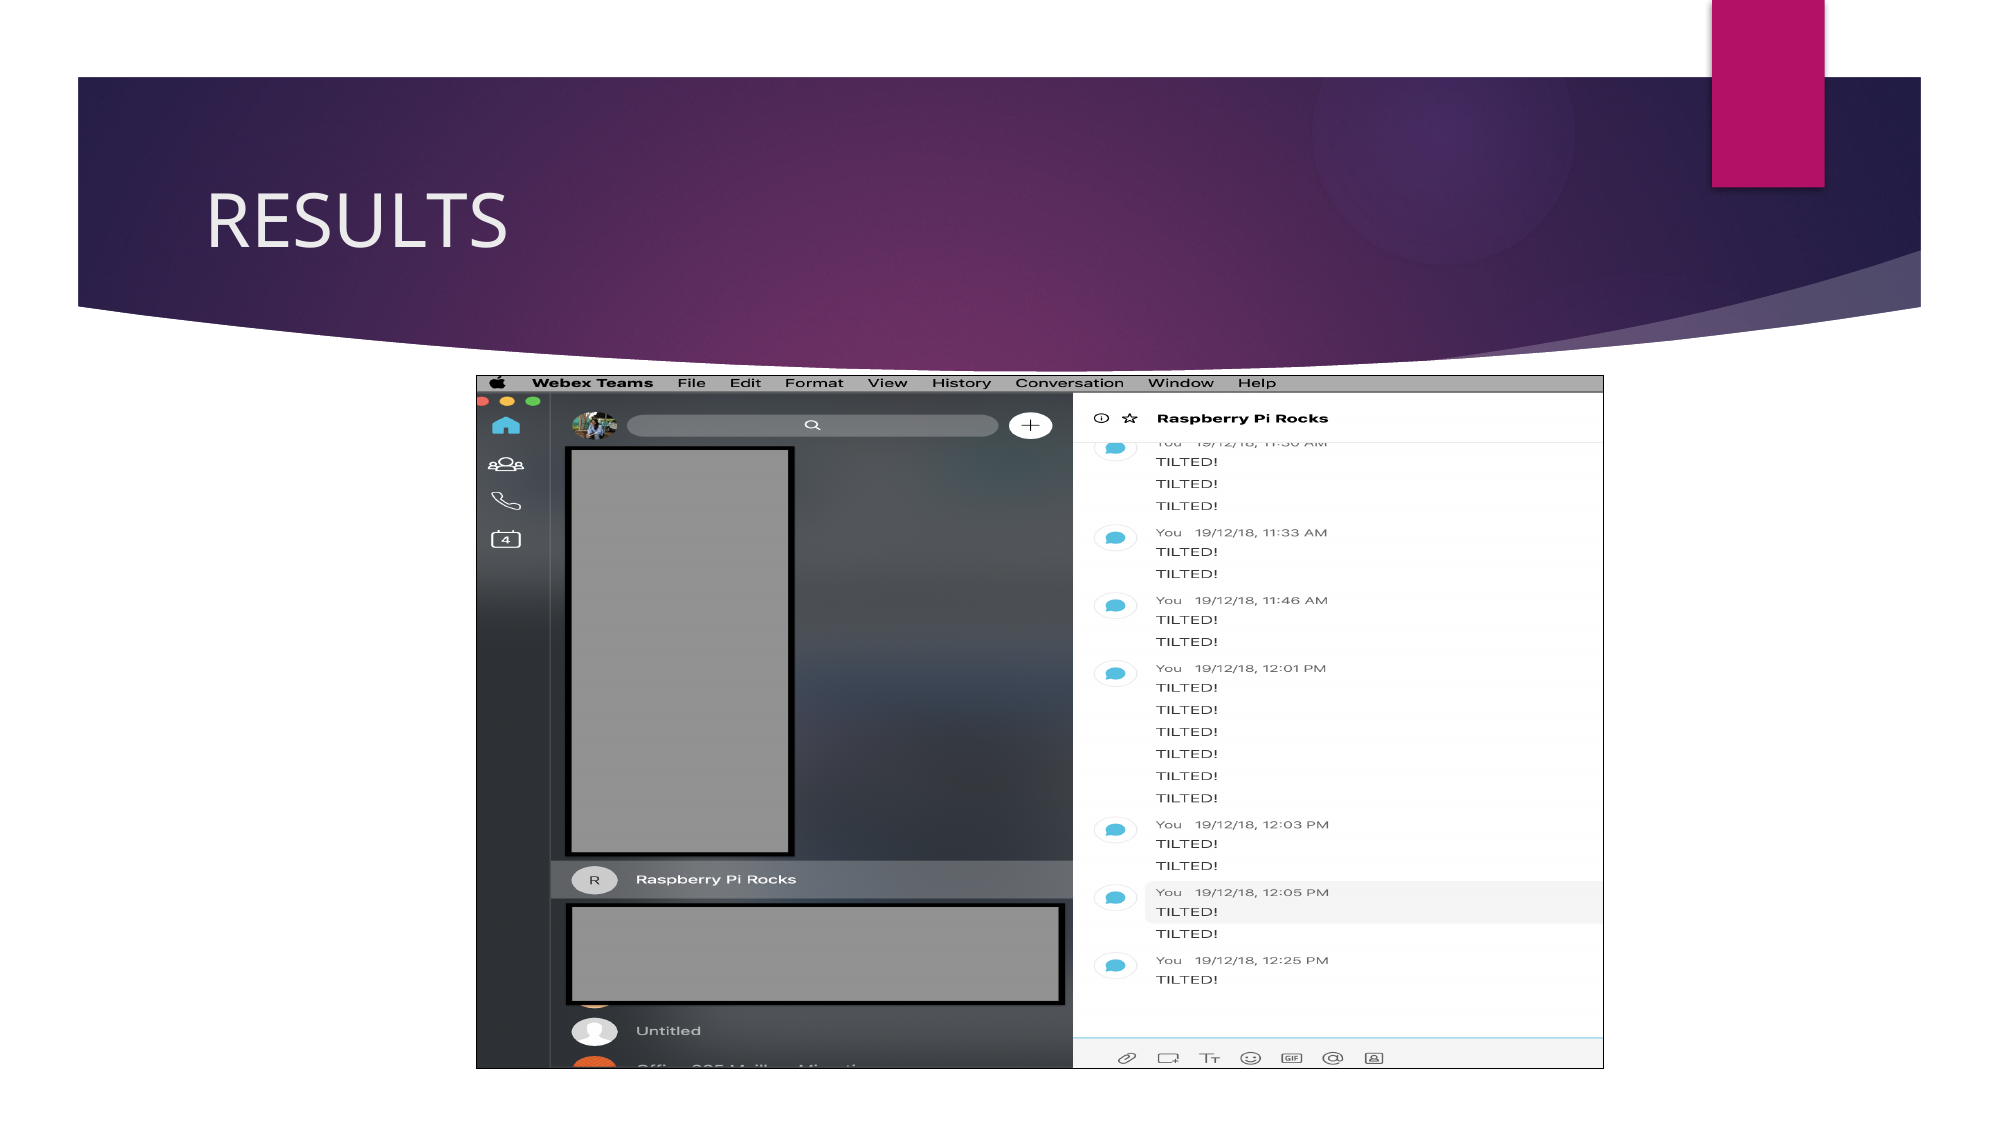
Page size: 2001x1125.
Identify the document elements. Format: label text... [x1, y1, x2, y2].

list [475, 375, 1604, 1069]
title RESULTS [189, 159, 1627, 276]
